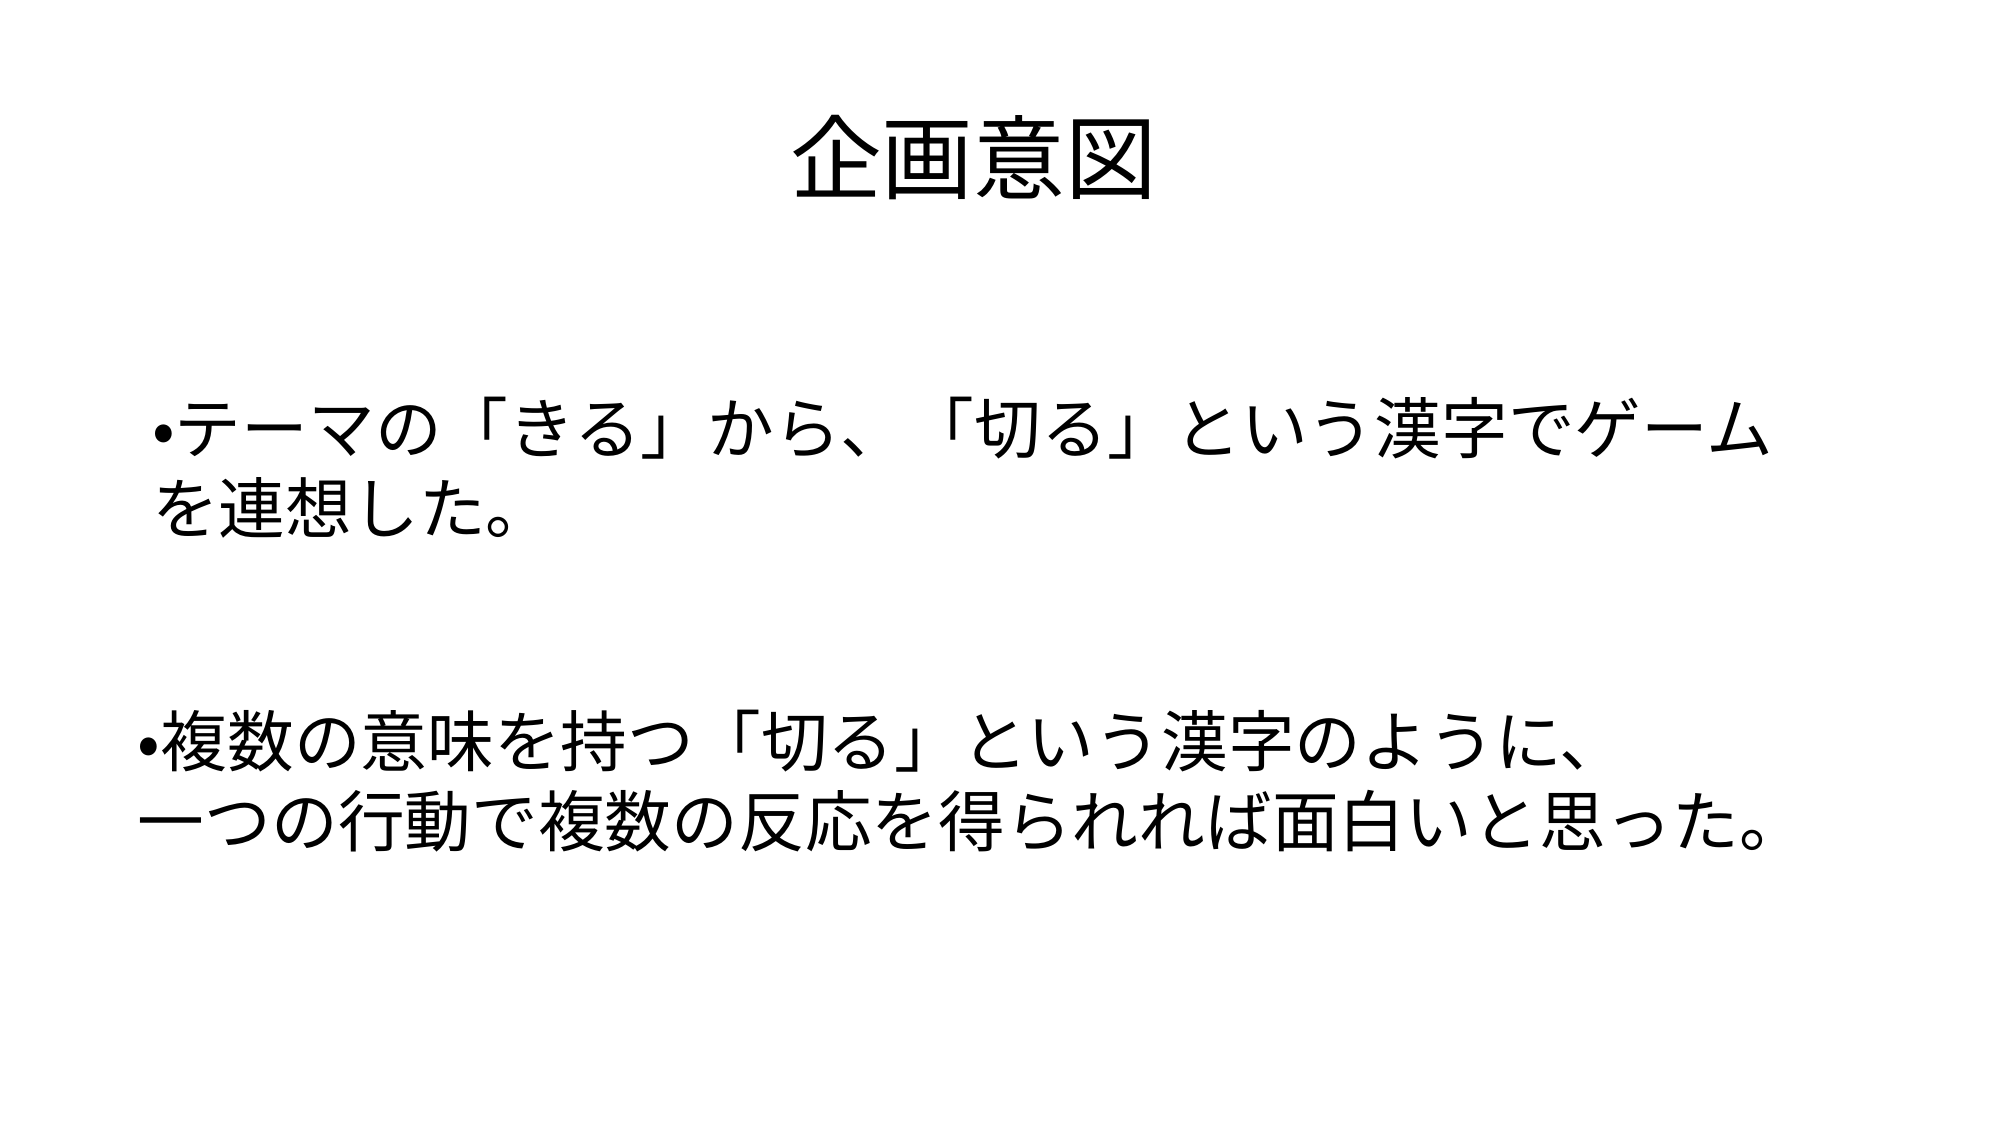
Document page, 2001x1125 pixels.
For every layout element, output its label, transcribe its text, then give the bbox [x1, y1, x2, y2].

text_box ・テーマの「きる」から、「切る」という漢字でゲームを連想した。 [137, 379, 1811, 555]
text_box ・複数の意味を持つ「切る」という漢字のように、 一つの行動で複数の反応を得られれば面白いと思った。 [123, 692, 1822, 913]
title 企画意図 [111, 53, 1837, 272]
